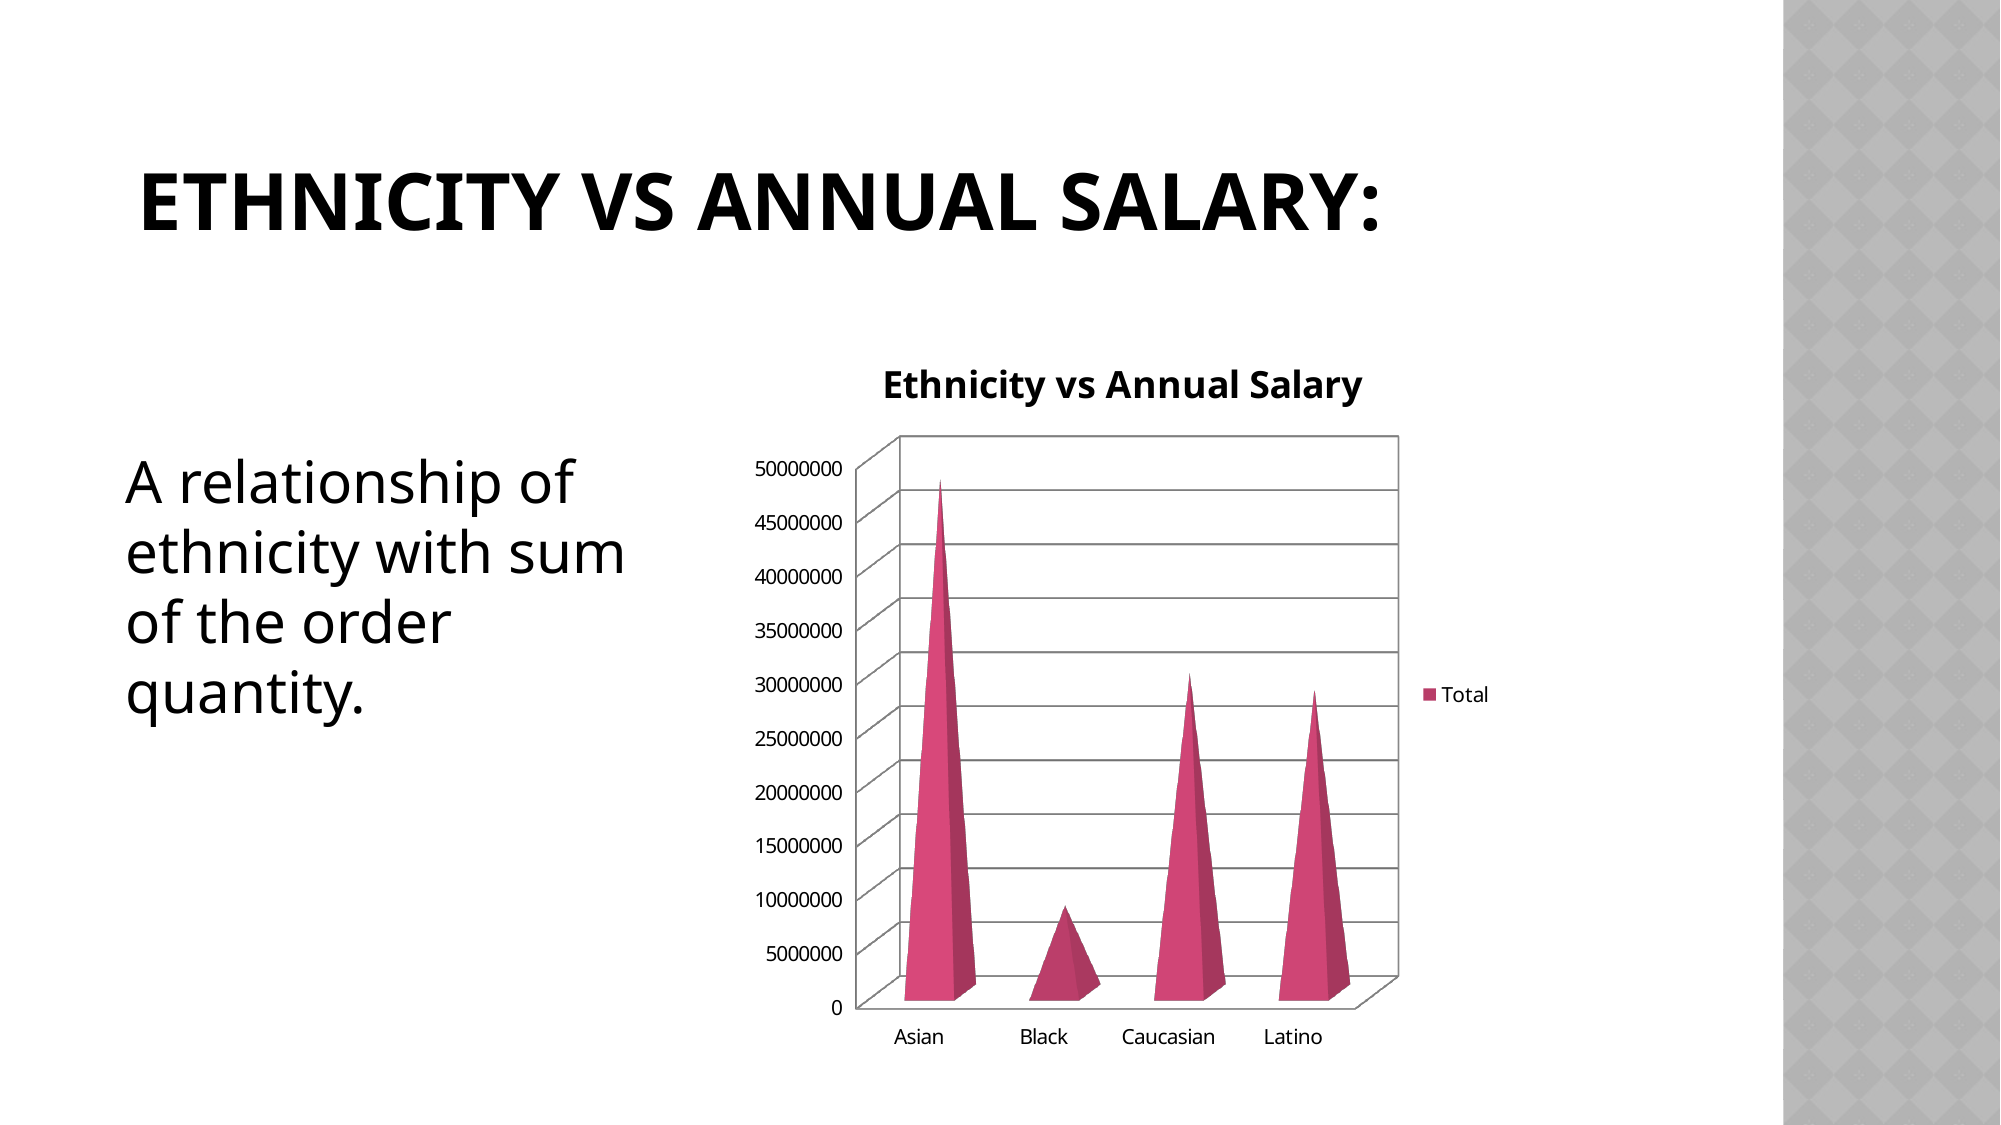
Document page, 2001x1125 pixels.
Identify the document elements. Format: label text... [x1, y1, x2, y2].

list A relationship of ethnicity with sum of the order quantity. [111, 438, 644, 992]
chart [737, 322, 1509, 1067]
title Ethnicity vs Annual Salary: [130, 58, 1715, 247]
